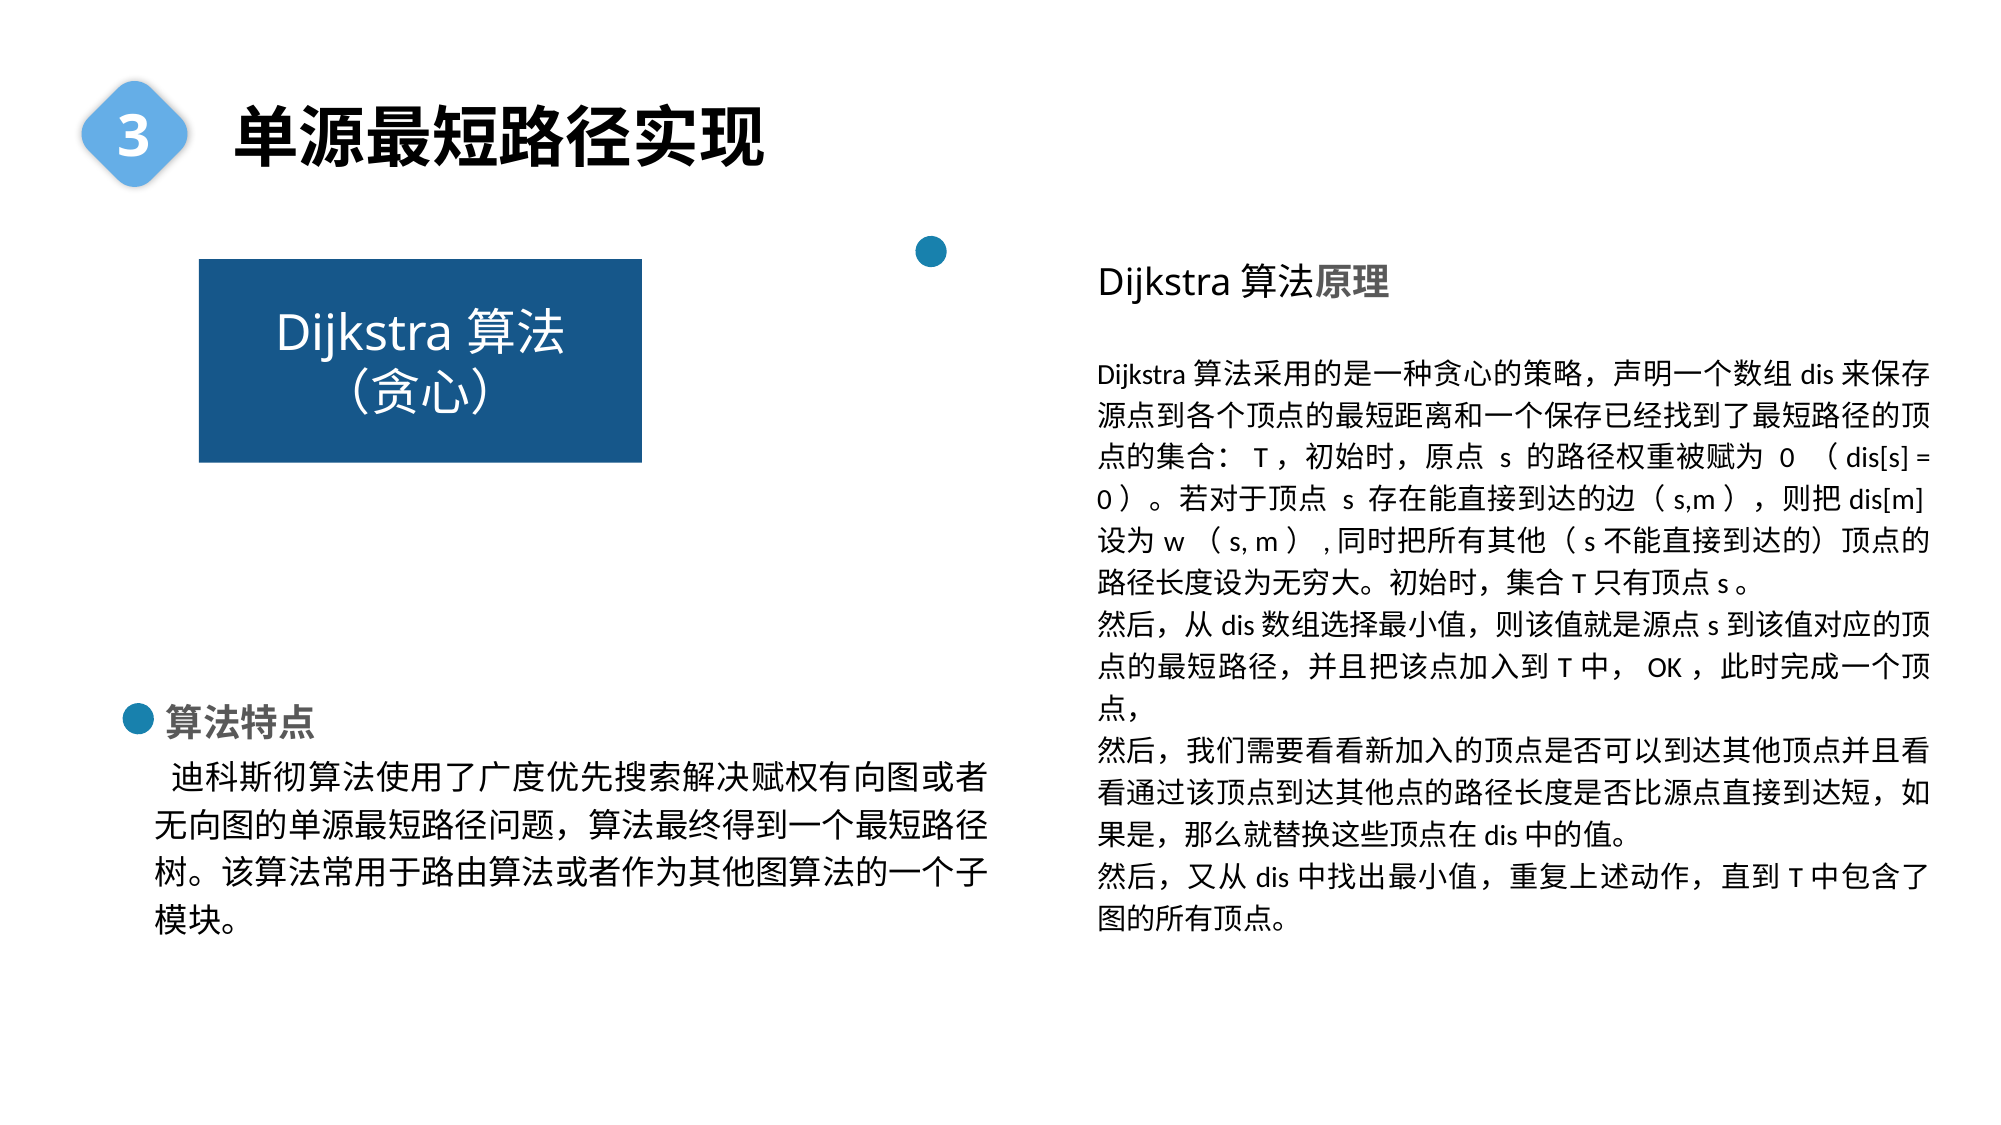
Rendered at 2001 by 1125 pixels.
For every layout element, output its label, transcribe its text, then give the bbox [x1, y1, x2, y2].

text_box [90, 89, 179, 179]
text_box Dijkstra算法 （贪心） [198, 258, 643, 464]
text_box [221, 87, 1141, 259]
text_box [122, 703, 139, 735]
text_box [917, 259, 945, 268]
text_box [139, 682, 1004, 949]
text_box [1082, 241, 1946, 950]
